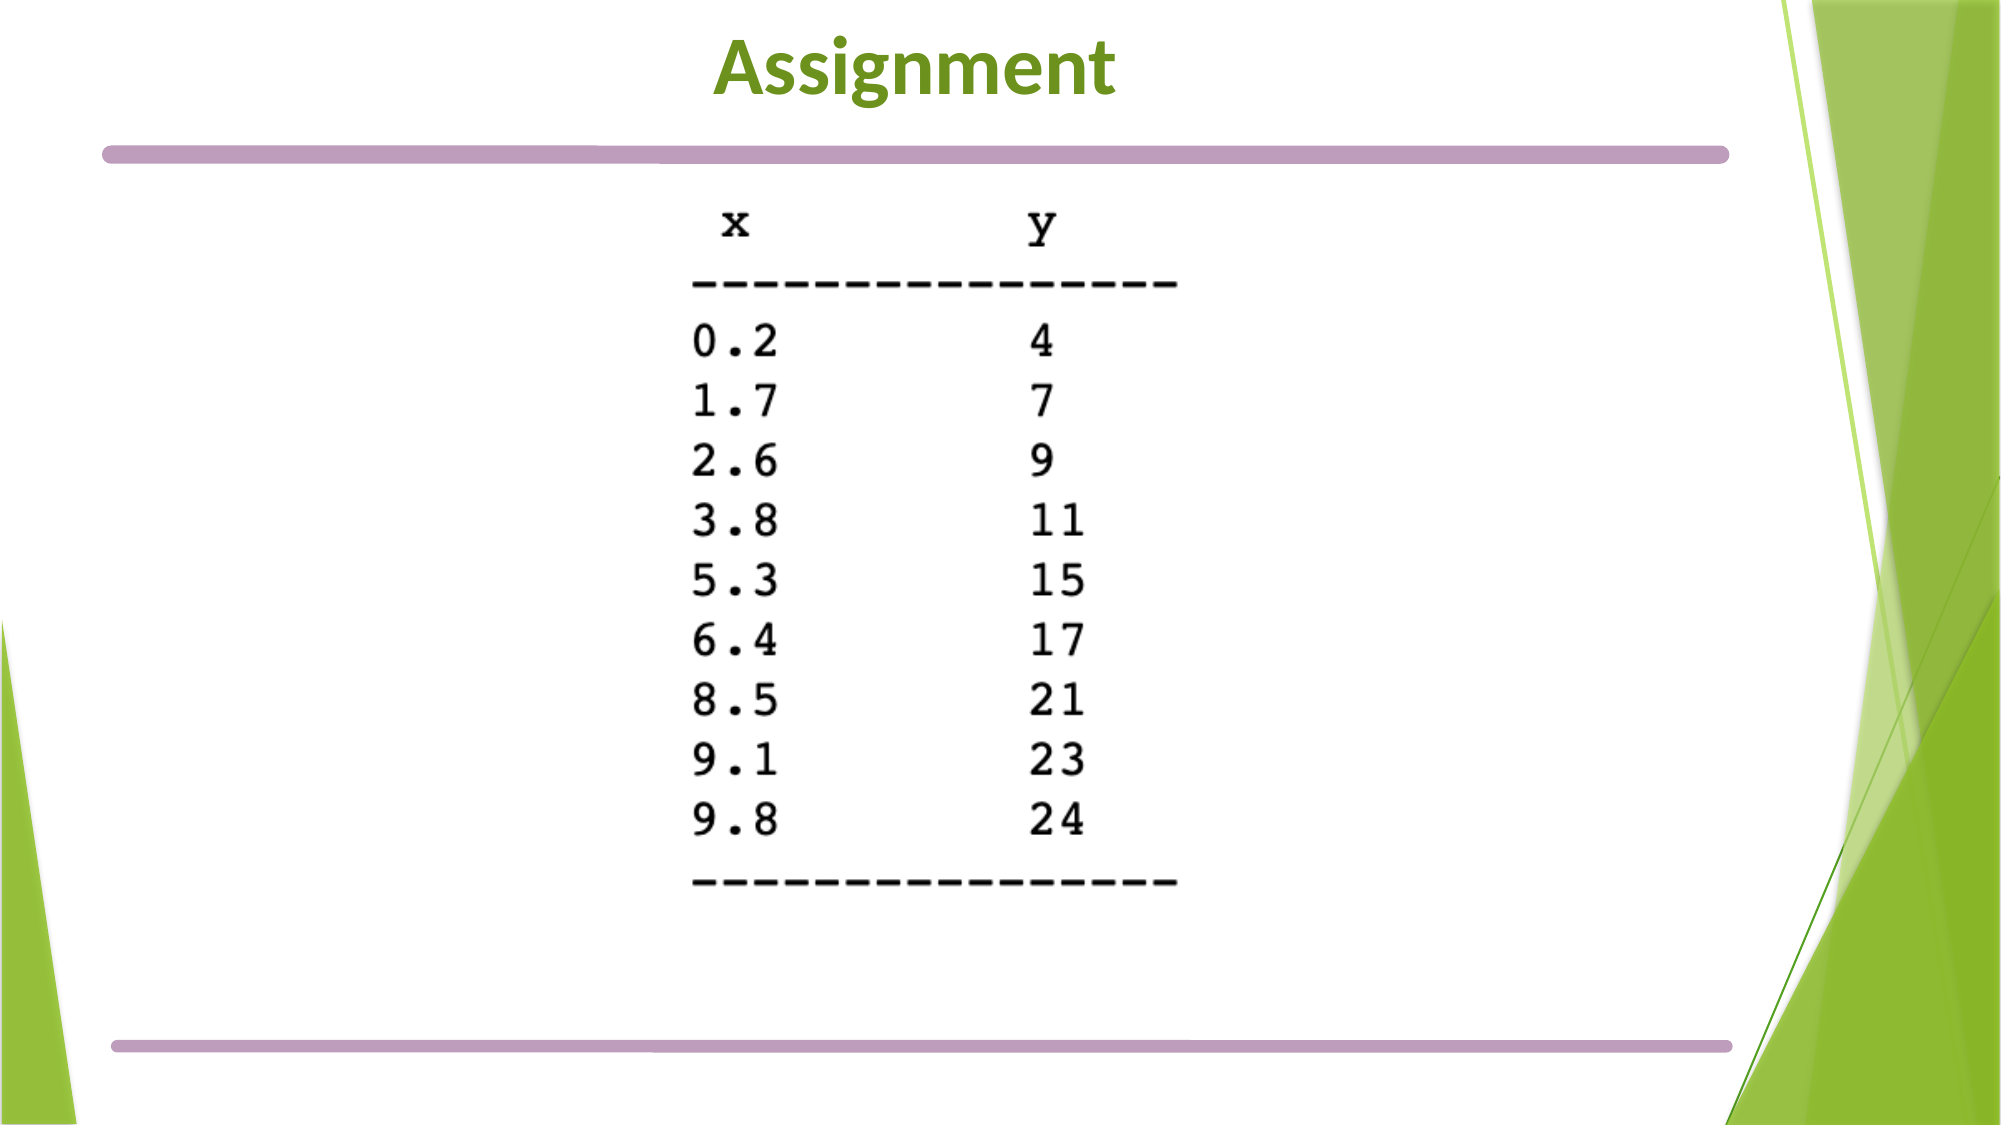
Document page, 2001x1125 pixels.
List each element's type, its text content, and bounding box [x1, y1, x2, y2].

title Assignment [111, 3, 1721, 155]
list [627, 176, 1267, 929]
